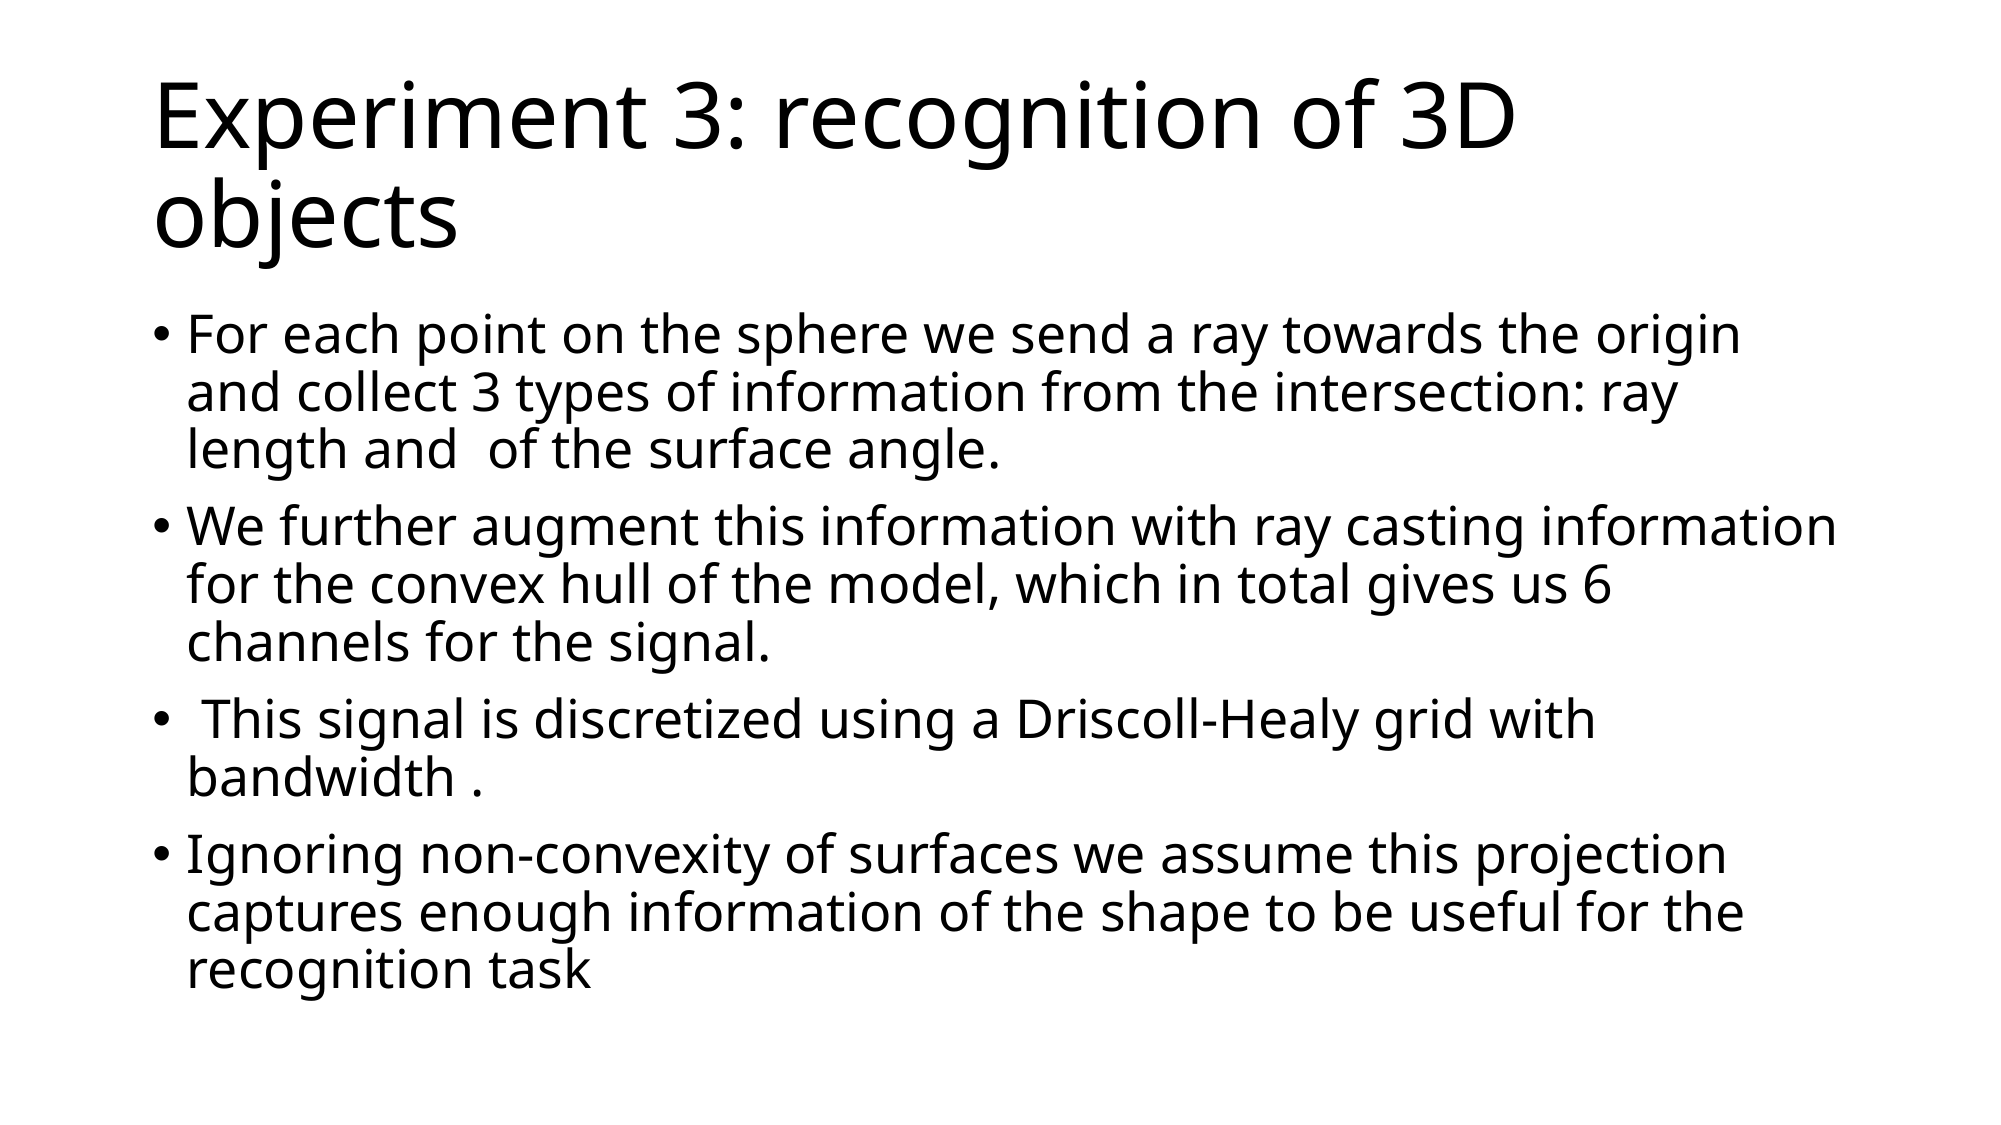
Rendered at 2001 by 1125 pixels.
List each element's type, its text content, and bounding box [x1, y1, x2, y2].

title Experiment 3: recognition of 3D objects [137, 59, 1863, 278]
